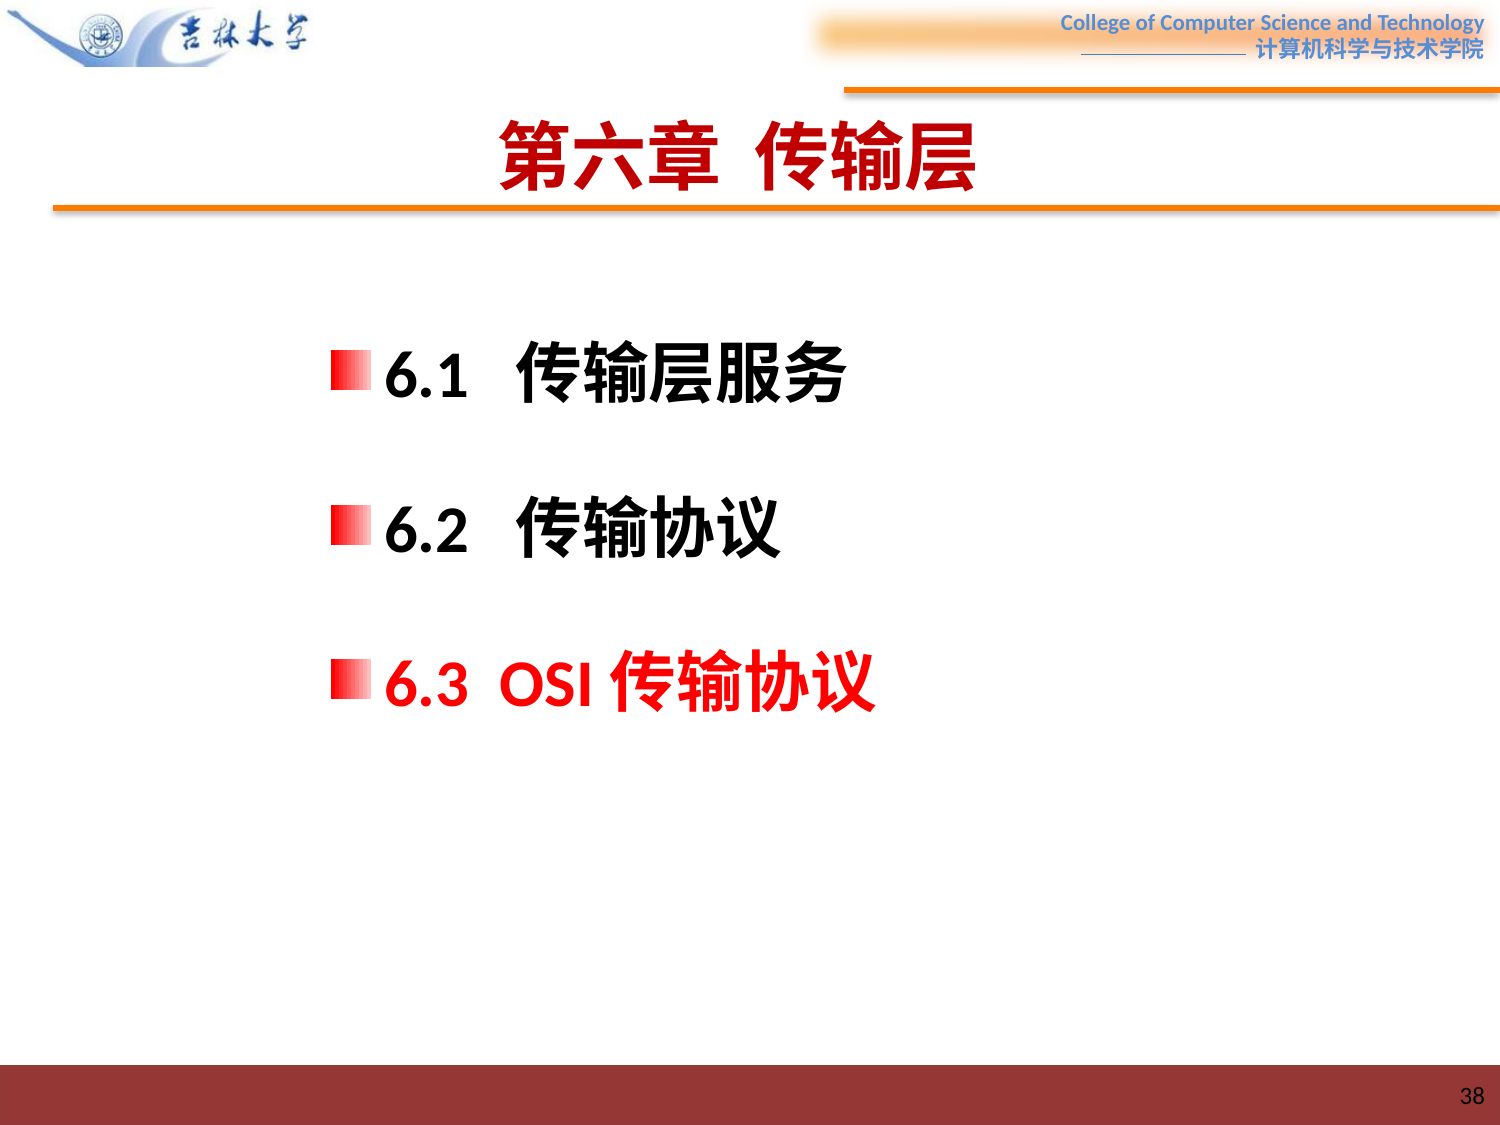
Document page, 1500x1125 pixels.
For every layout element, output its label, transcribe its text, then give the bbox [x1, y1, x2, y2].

picture [327, 656, 375, 703]
picture [327, 346, 375, 394]
list 6.1 传输层服务 6.2 传输协议 6.3 OSI传输协议 [312, 255, 1152, 941]
footer [0, 1063, 1500, 1125]
picture [327, 501, 375, 549]
picture [0, 0, 314, 68]
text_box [799, 0, 1500, 71]
text_box 38 [1149, 1065, 1500, 1125]
text_box 第六章 传输层 [242, 101, 1235, 207]
